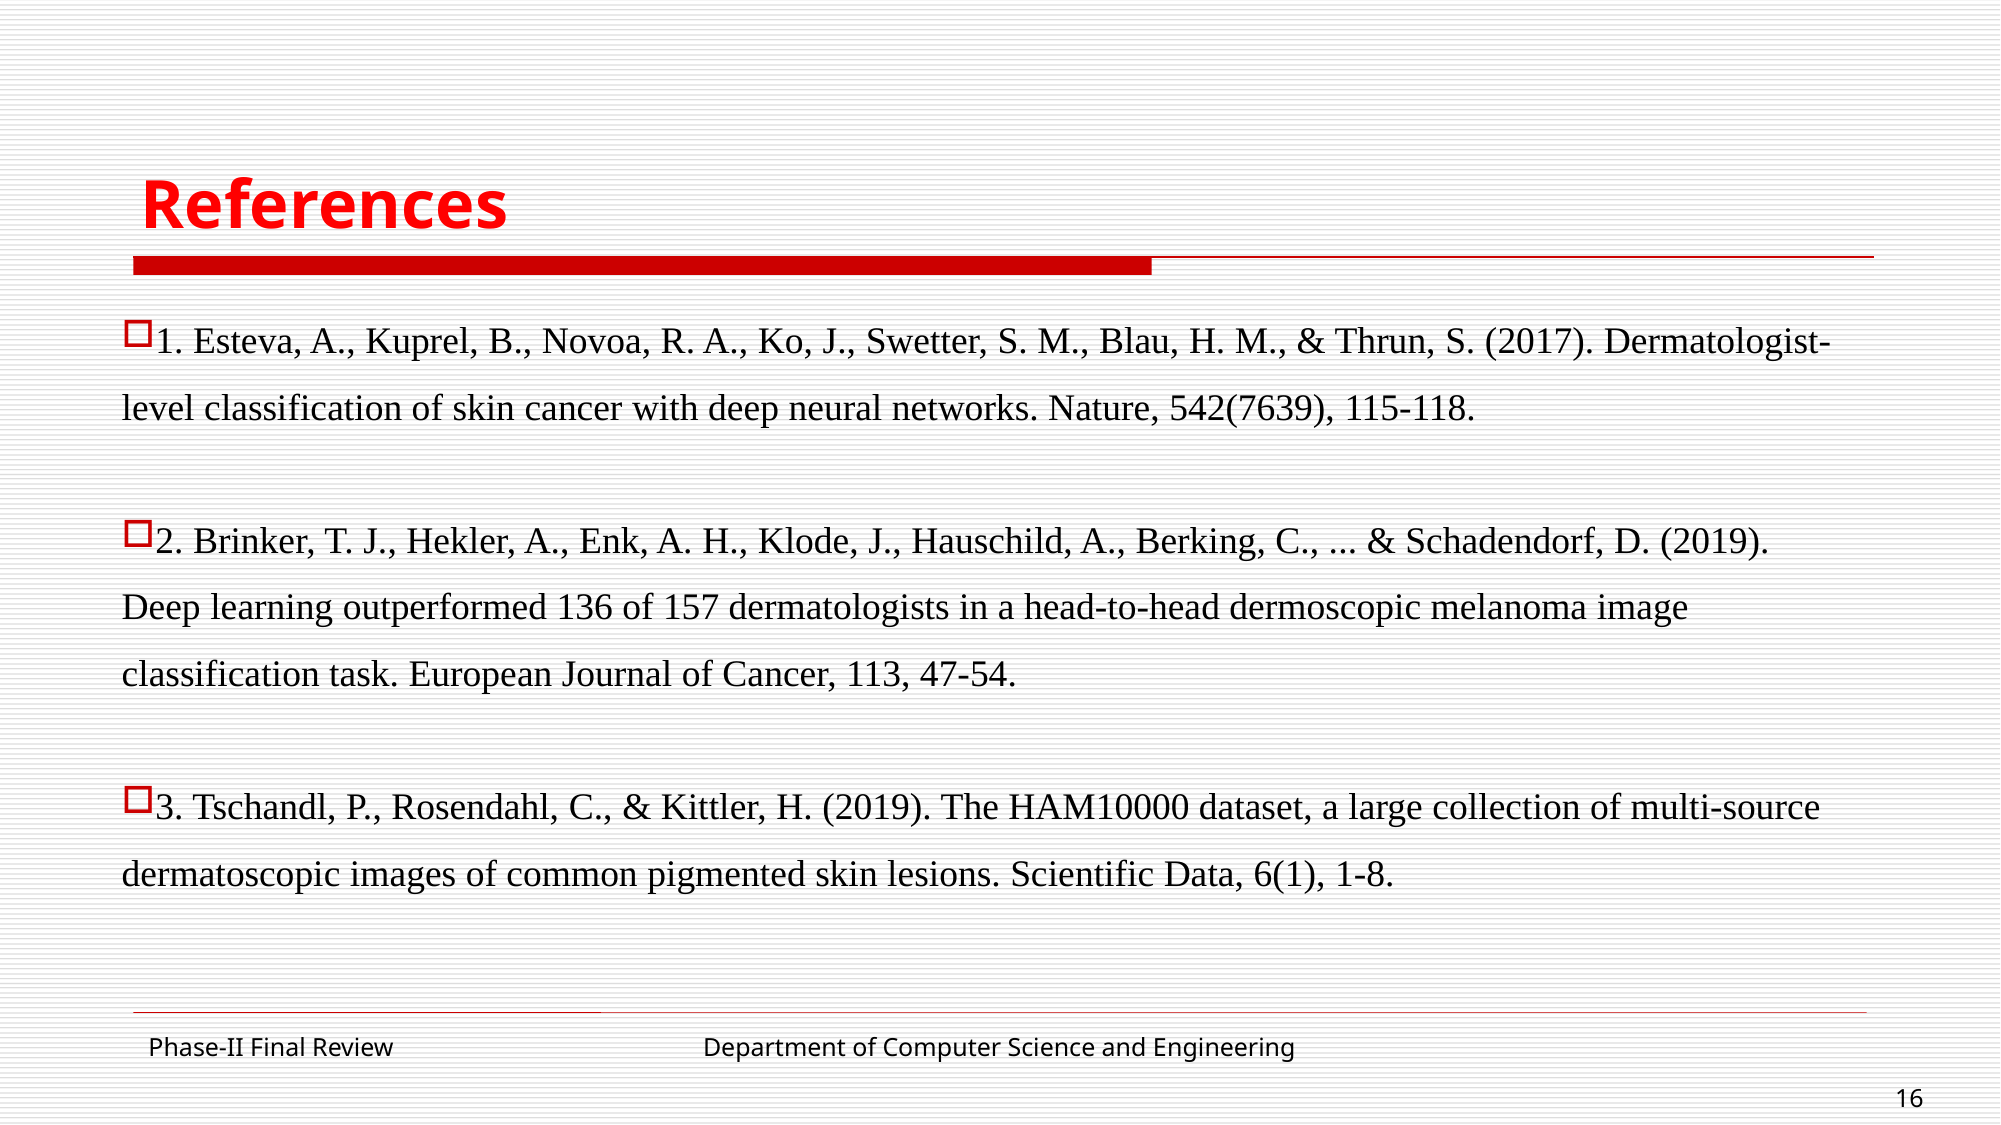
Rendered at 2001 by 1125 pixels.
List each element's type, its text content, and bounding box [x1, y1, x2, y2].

list 1. Esteva, A., Kuprel, B., Novoa, R. A., Ko, J., Swetter, S. M., Blau, H. M., & Thrun, S. (2017). Dermatologist-level classification of skin cancer with deep neural networks. Nature, 542(7639), 115-118. 2. Brinker, T. J., Hekler, A., Enk, A. H., Klode, J., Hauschild, A., Berking, C., ... & Schadendorf, D. (2019). Deep learning outperformed 136 of 157 dermatologists in a head-to-head dermoscopic melanoma image classification task. European Journal of Cancer, 113, 47-54. 3. Tschandl, P., Rosendahl, C., & Kittler, H. (2019). The HAM10000 dataset, a large collection of multi-source dermatoscopic images of common pigmented skin lesions. Scientific Data, 6(1), 1-8. [106, 287, 1857, 987]
slide_number Phase-II Final Review [133, 1024, 567, 1103]
title References [125, 50, 1876, 250]
slide_number 16 [1505, 1074, 1939, 1125]
footer Department of Computer Science and Engineering [683, 1024, 1317, 1103]
picture [0, 0, 2001, 1125]
